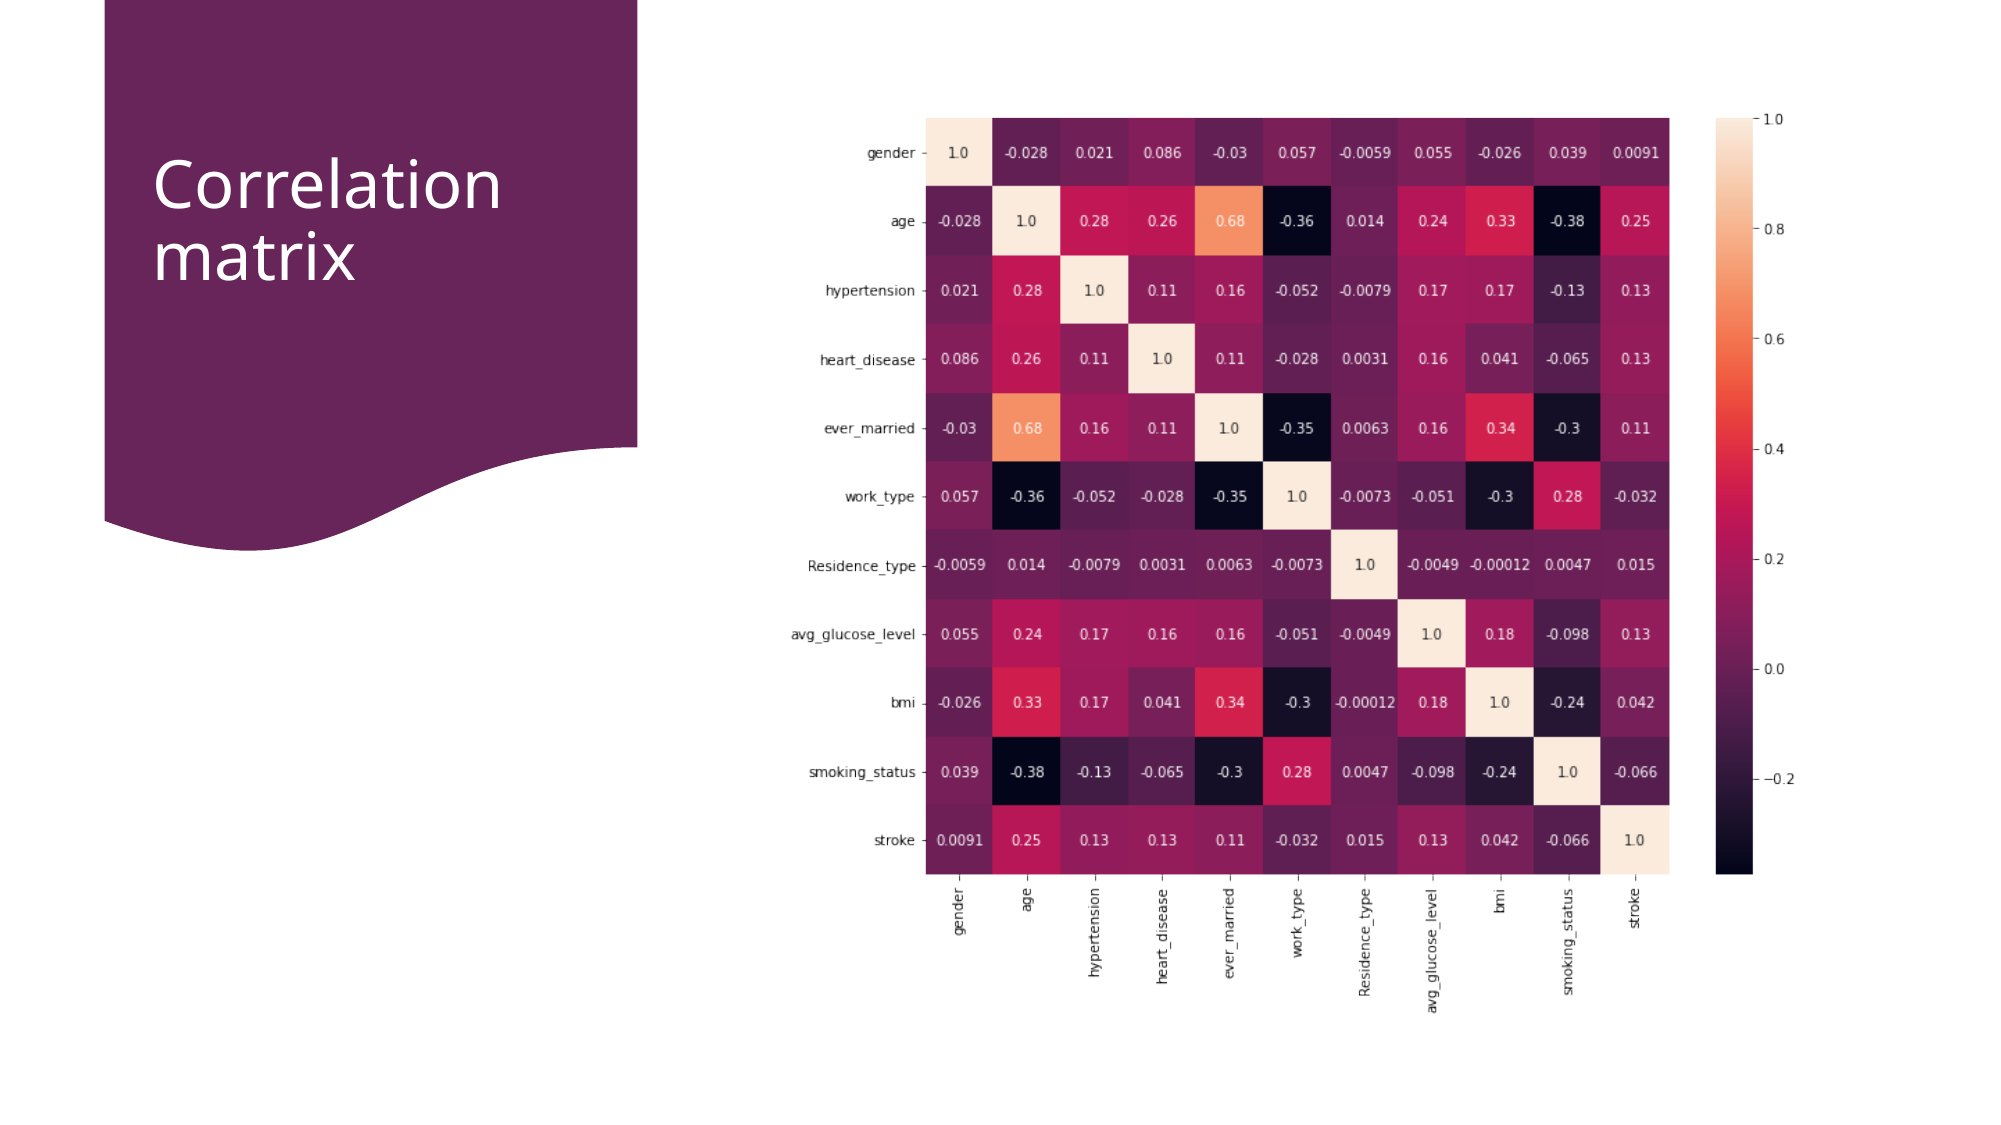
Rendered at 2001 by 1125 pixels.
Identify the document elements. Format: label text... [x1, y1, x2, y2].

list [780, 104, 1806, 1021]
text_box Correlation matrix [137, 28, 604, 417]
text_box [103, 0, 639, 552]
